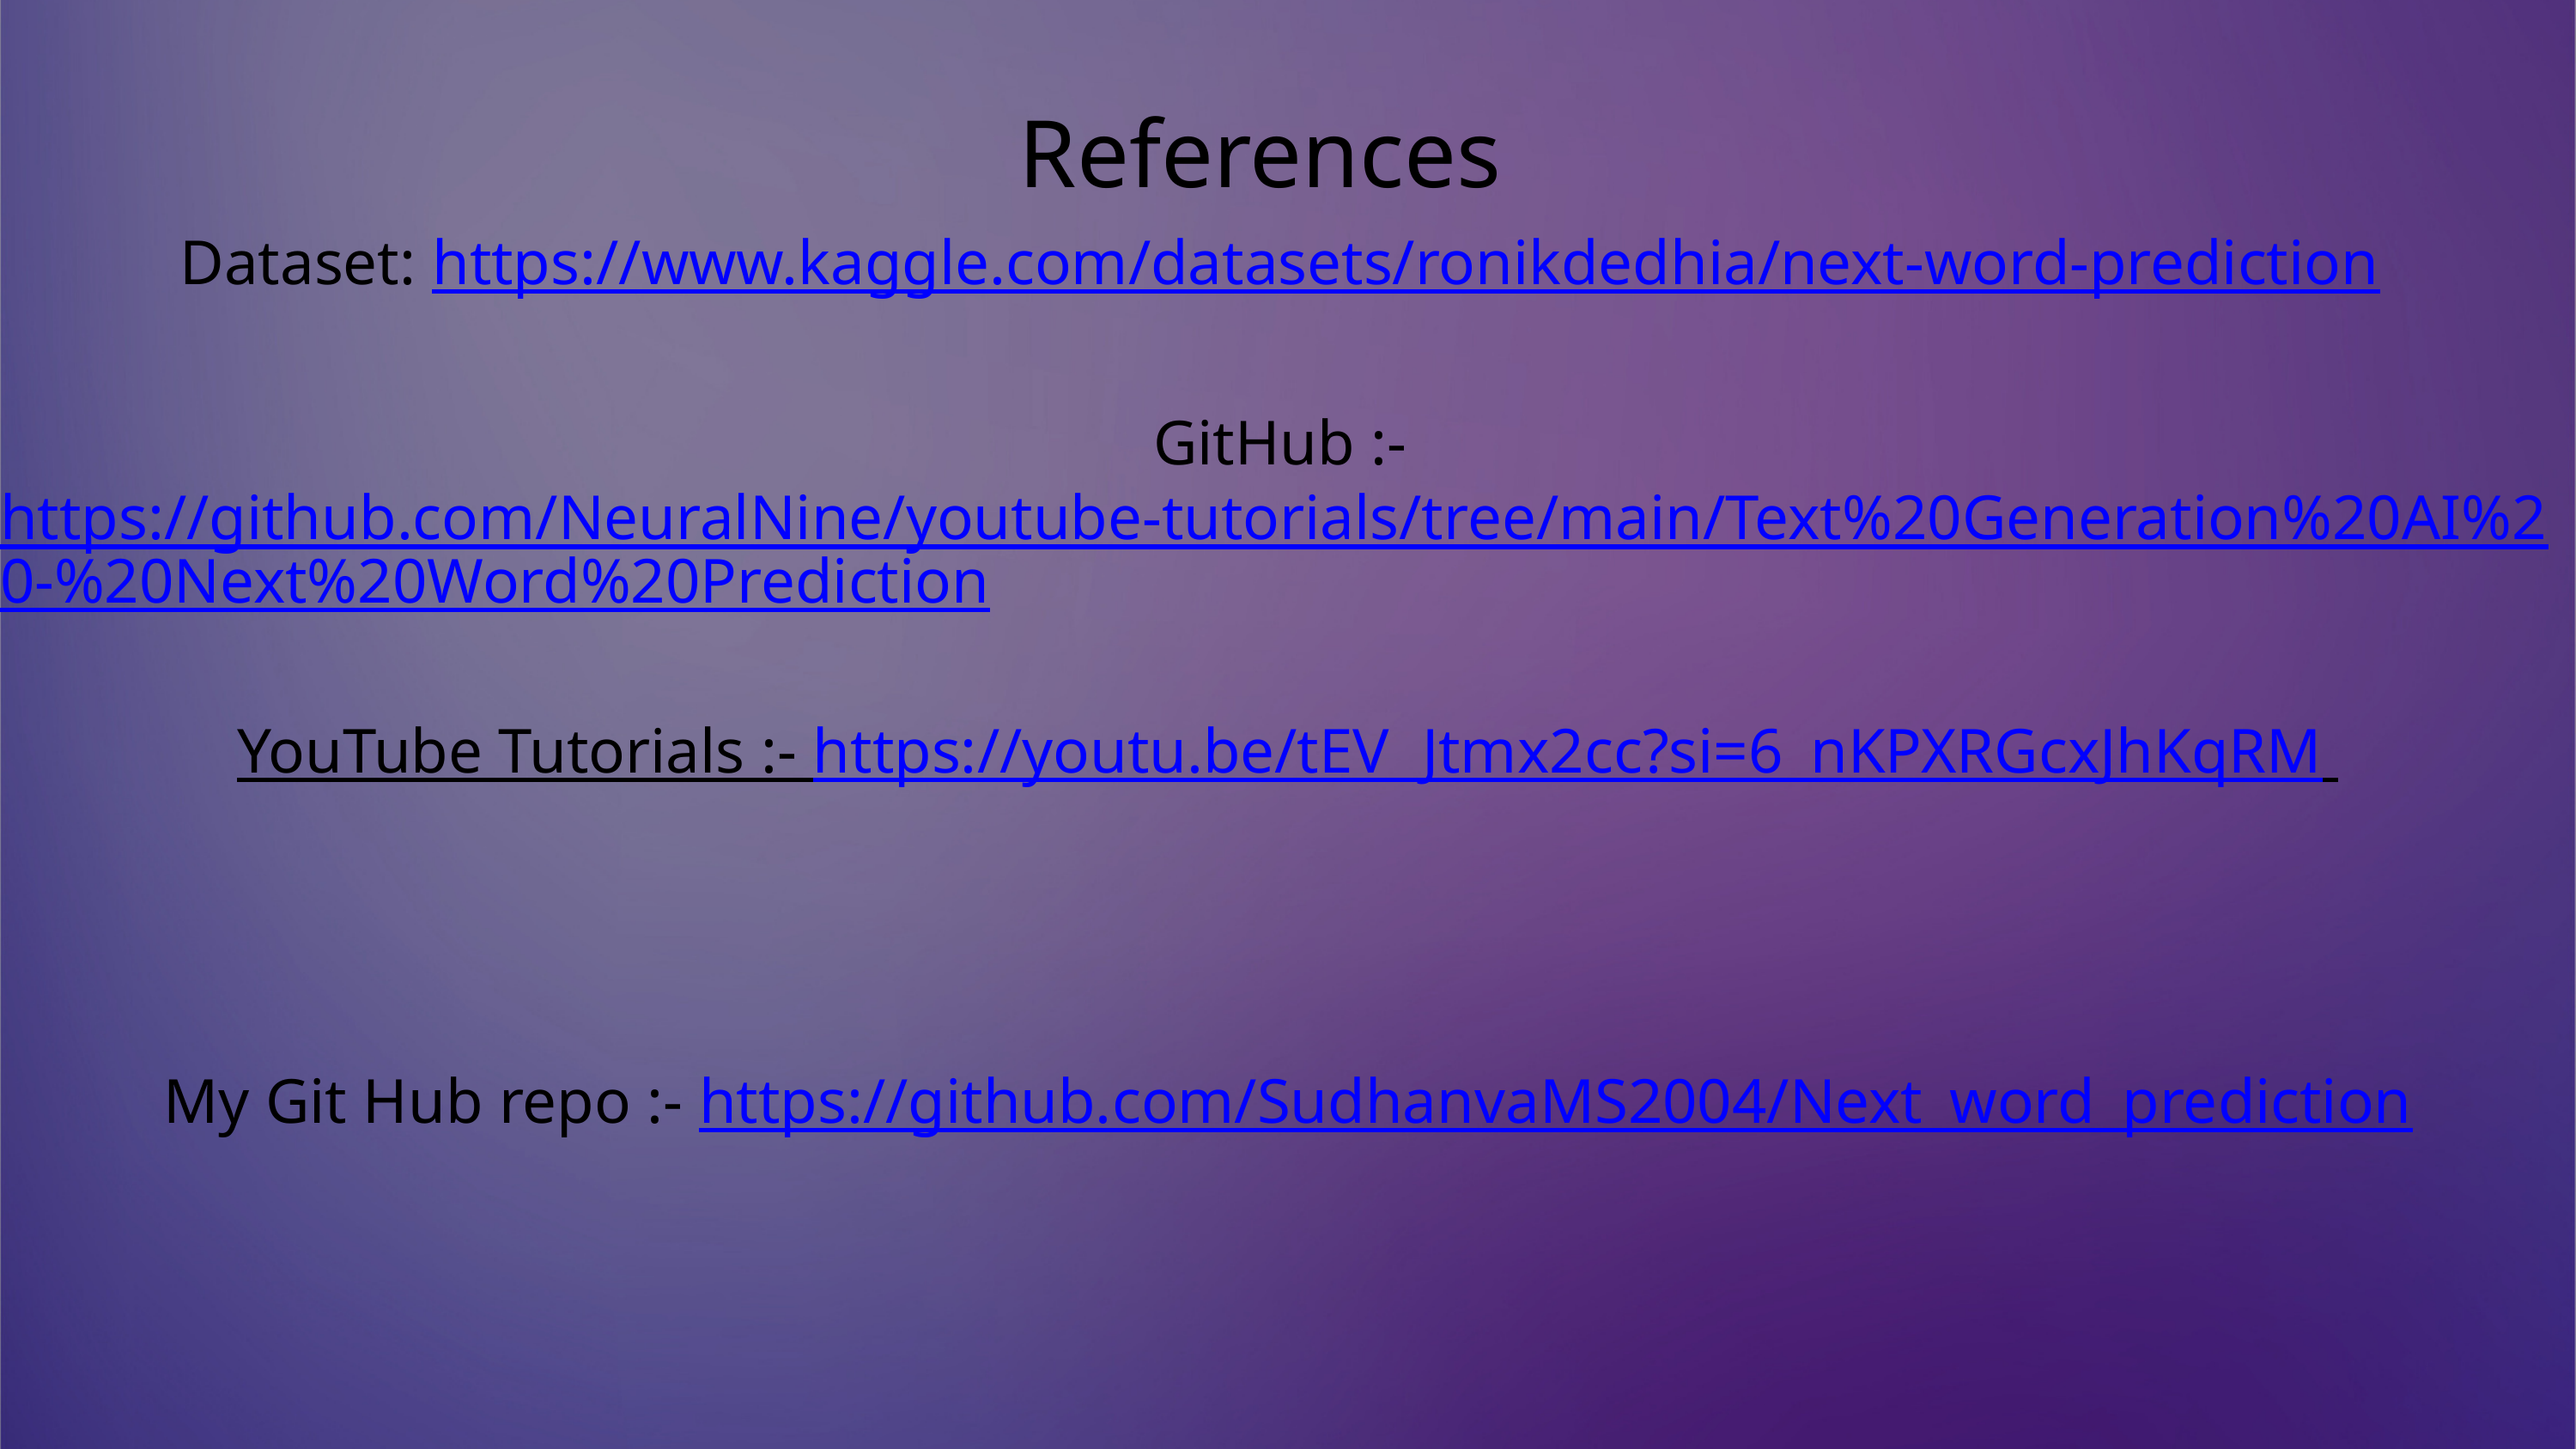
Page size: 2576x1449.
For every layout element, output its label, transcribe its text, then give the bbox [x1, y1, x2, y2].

text_box Dataset: https://www.kaggle.com/datasets/ronikdedhia/next-word-prediction GitHub :- https://github.com/NeuralNine/youtube-tutorials/tree/main/Text%20Generation%20AI%20-%20Next%20Word%20Prediction YouTube Tutorials :- https://youtu.be/tEV_Jtmx2cc?si=6_nKPXRGcxJhKqRM [0, 221, 2576, 817]
text_box My Git Hub repo :- https://github.com/SudhanvaMS2004/Next_word_prediction [123, 1059, 2453, 1145]
text_box References [1004, 76, 1516, 206]
text_box [0, 817, 2576, 1449]
text_box [0, 0, 2576, 221]
